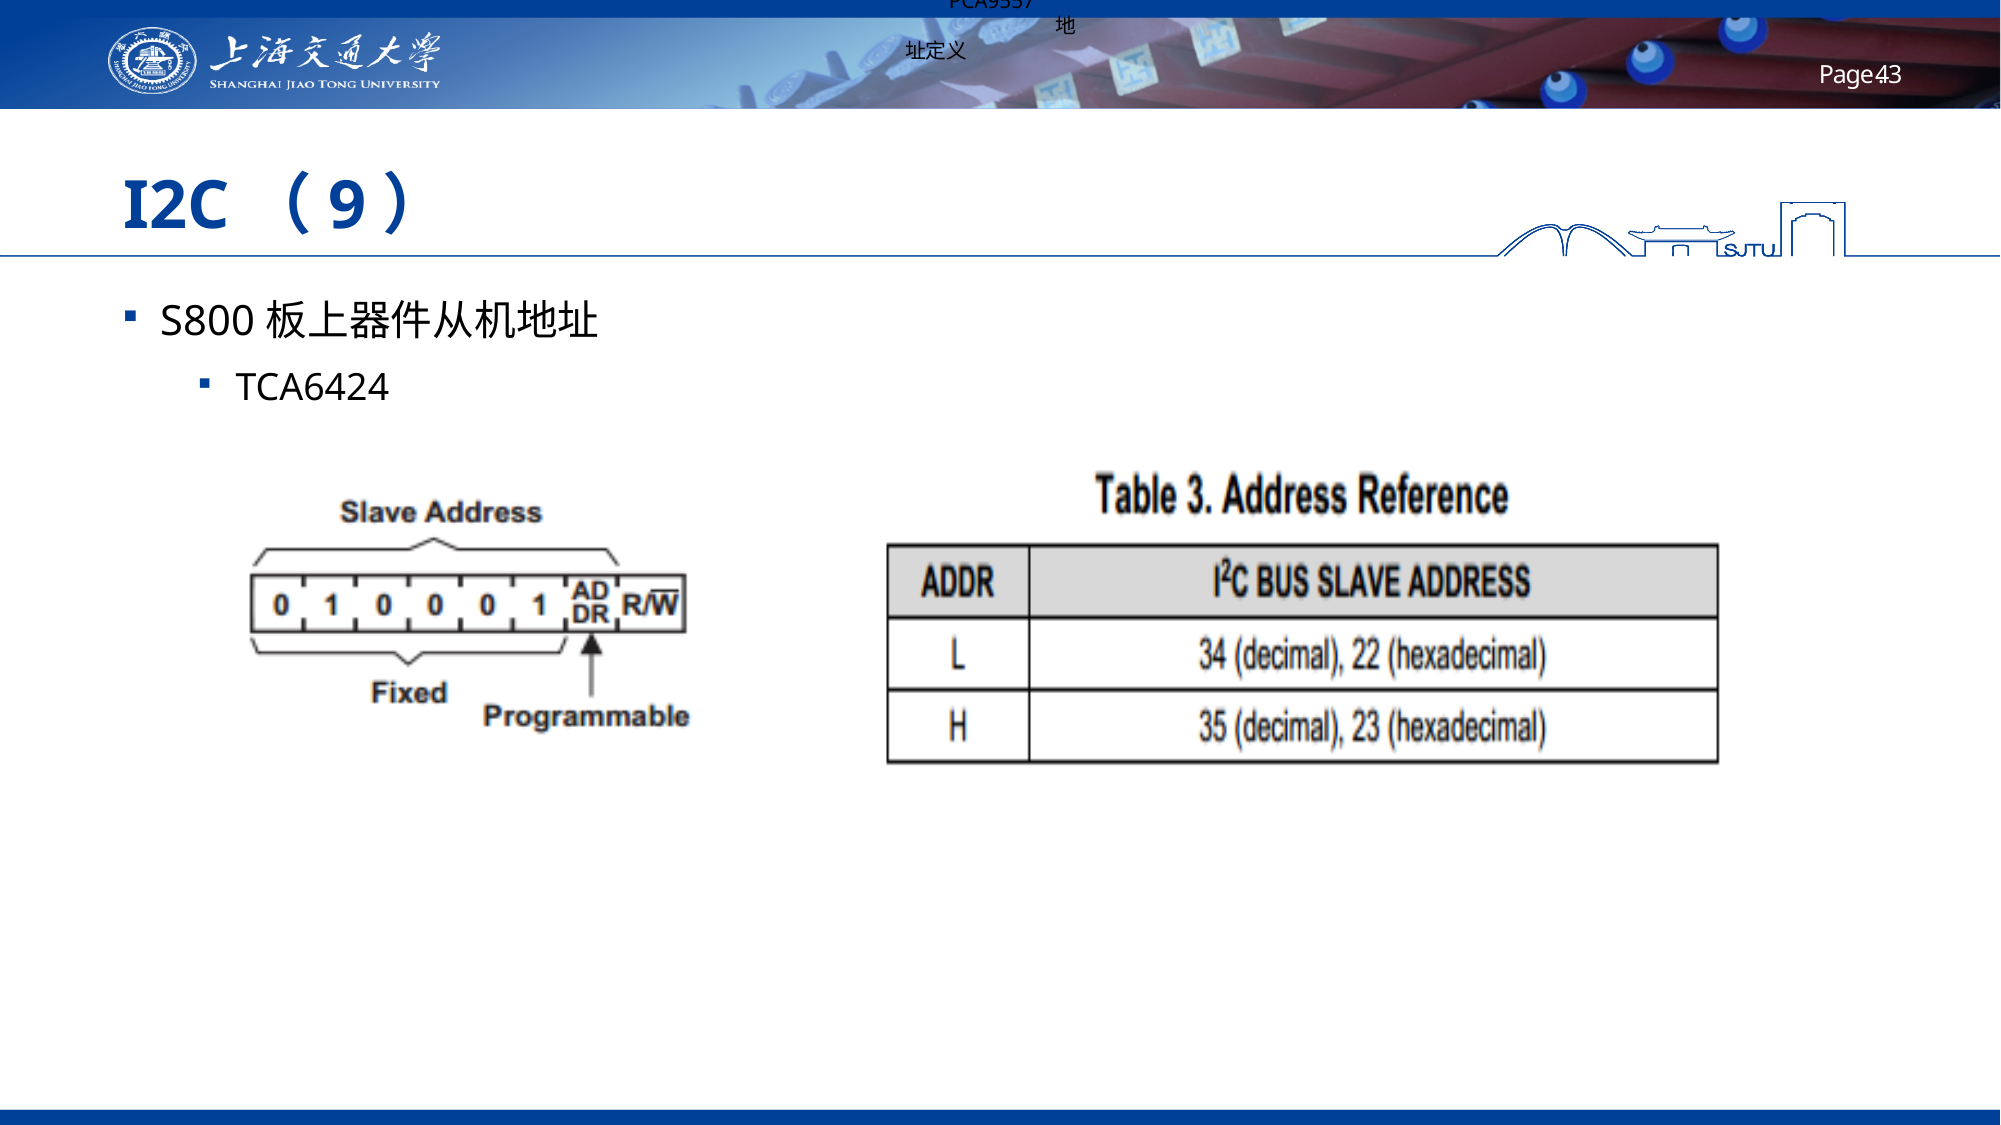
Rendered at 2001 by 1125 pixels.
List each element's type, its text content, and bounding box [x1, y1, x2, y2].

list S800板上器件从机地址 TCA6424 [108, 276, 1940, 1084]
text_box PCA9557 地址定义 [890, 0, 1110, 83]
title I2C（9） [108, 160, 1940, 255]
picture [124, 374, 1835, 788]
picture [0, 0, 2001, 109]
